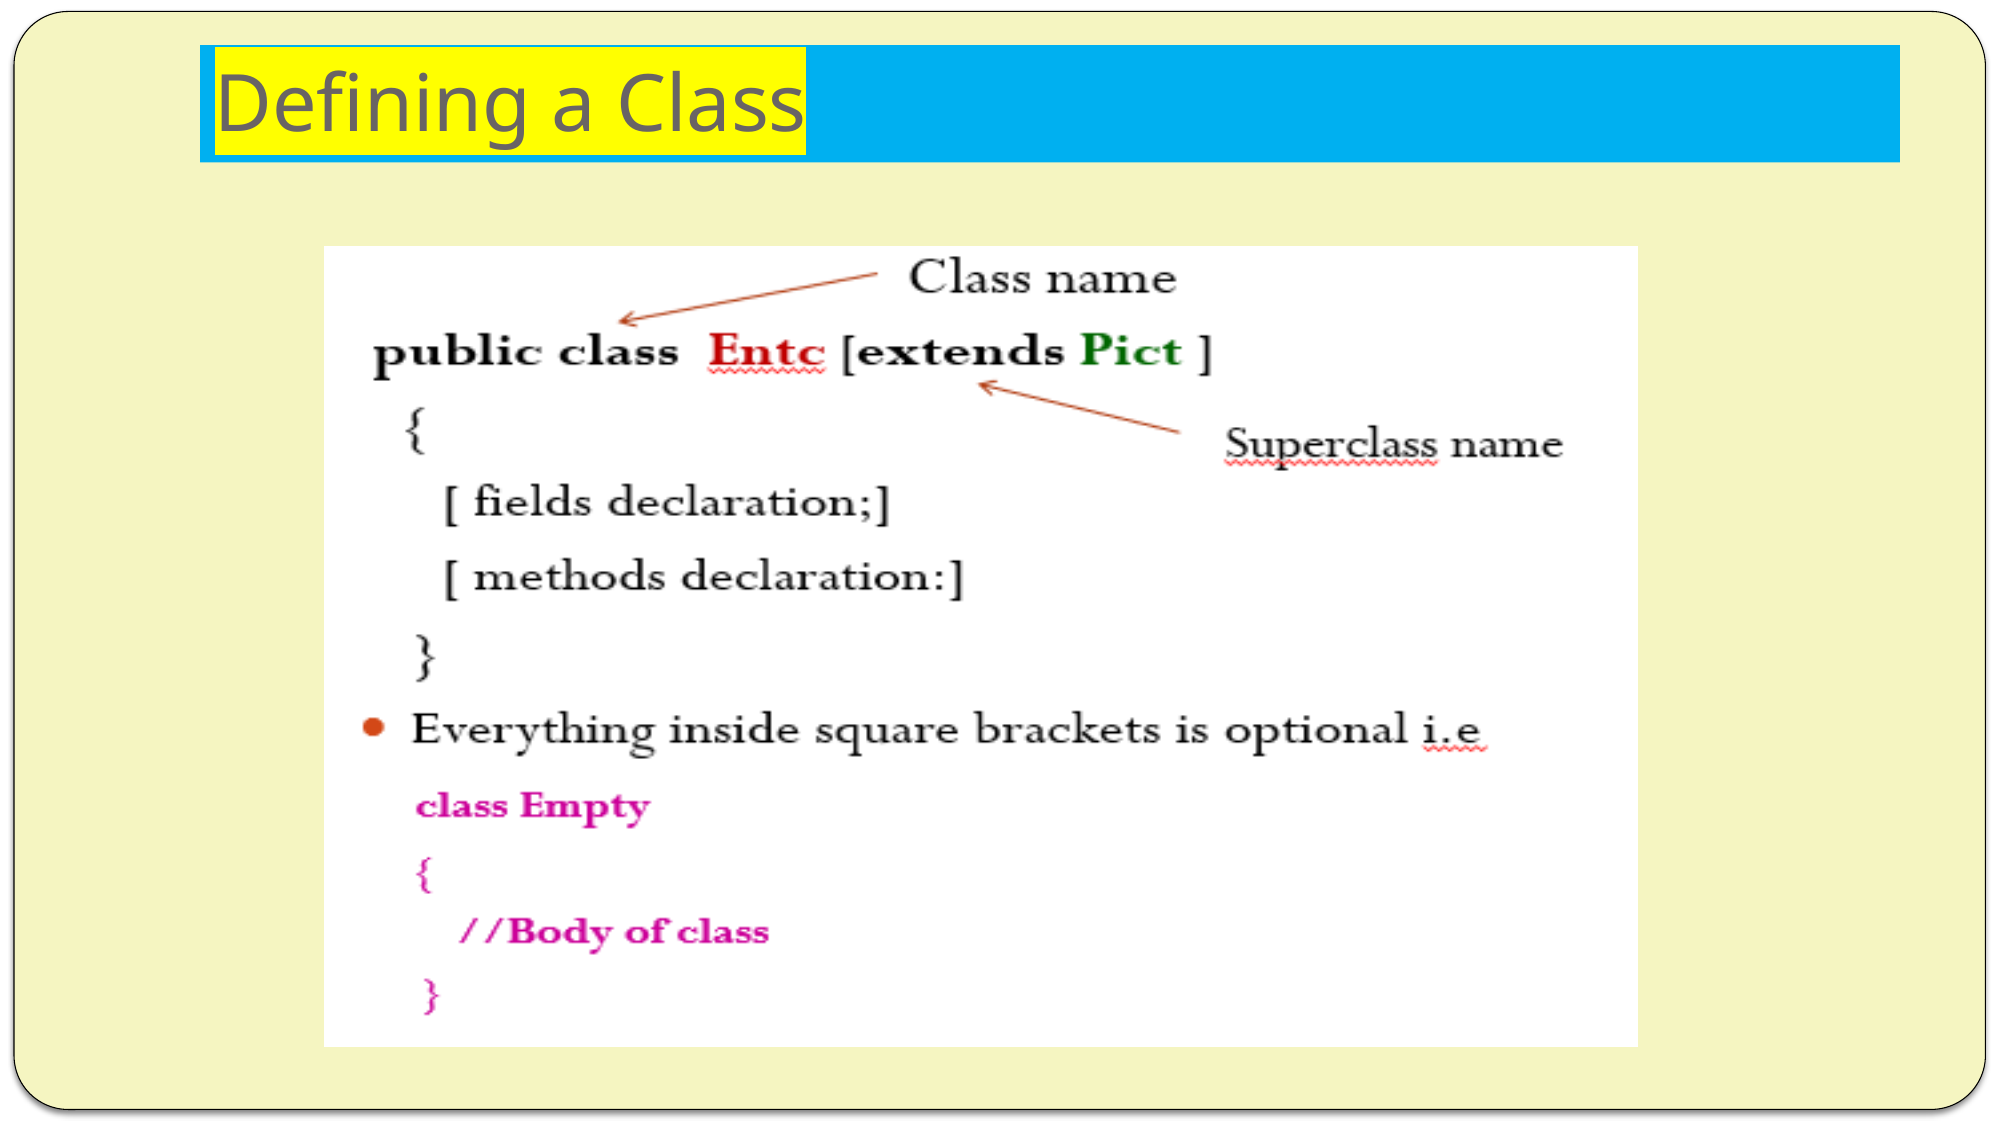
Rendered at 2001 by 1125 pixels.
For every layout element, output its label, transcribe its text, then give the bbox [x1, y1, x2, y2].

picture [324, 246, 1638, 1048]
title Defining a Class [200, 45, 1900, 163]
